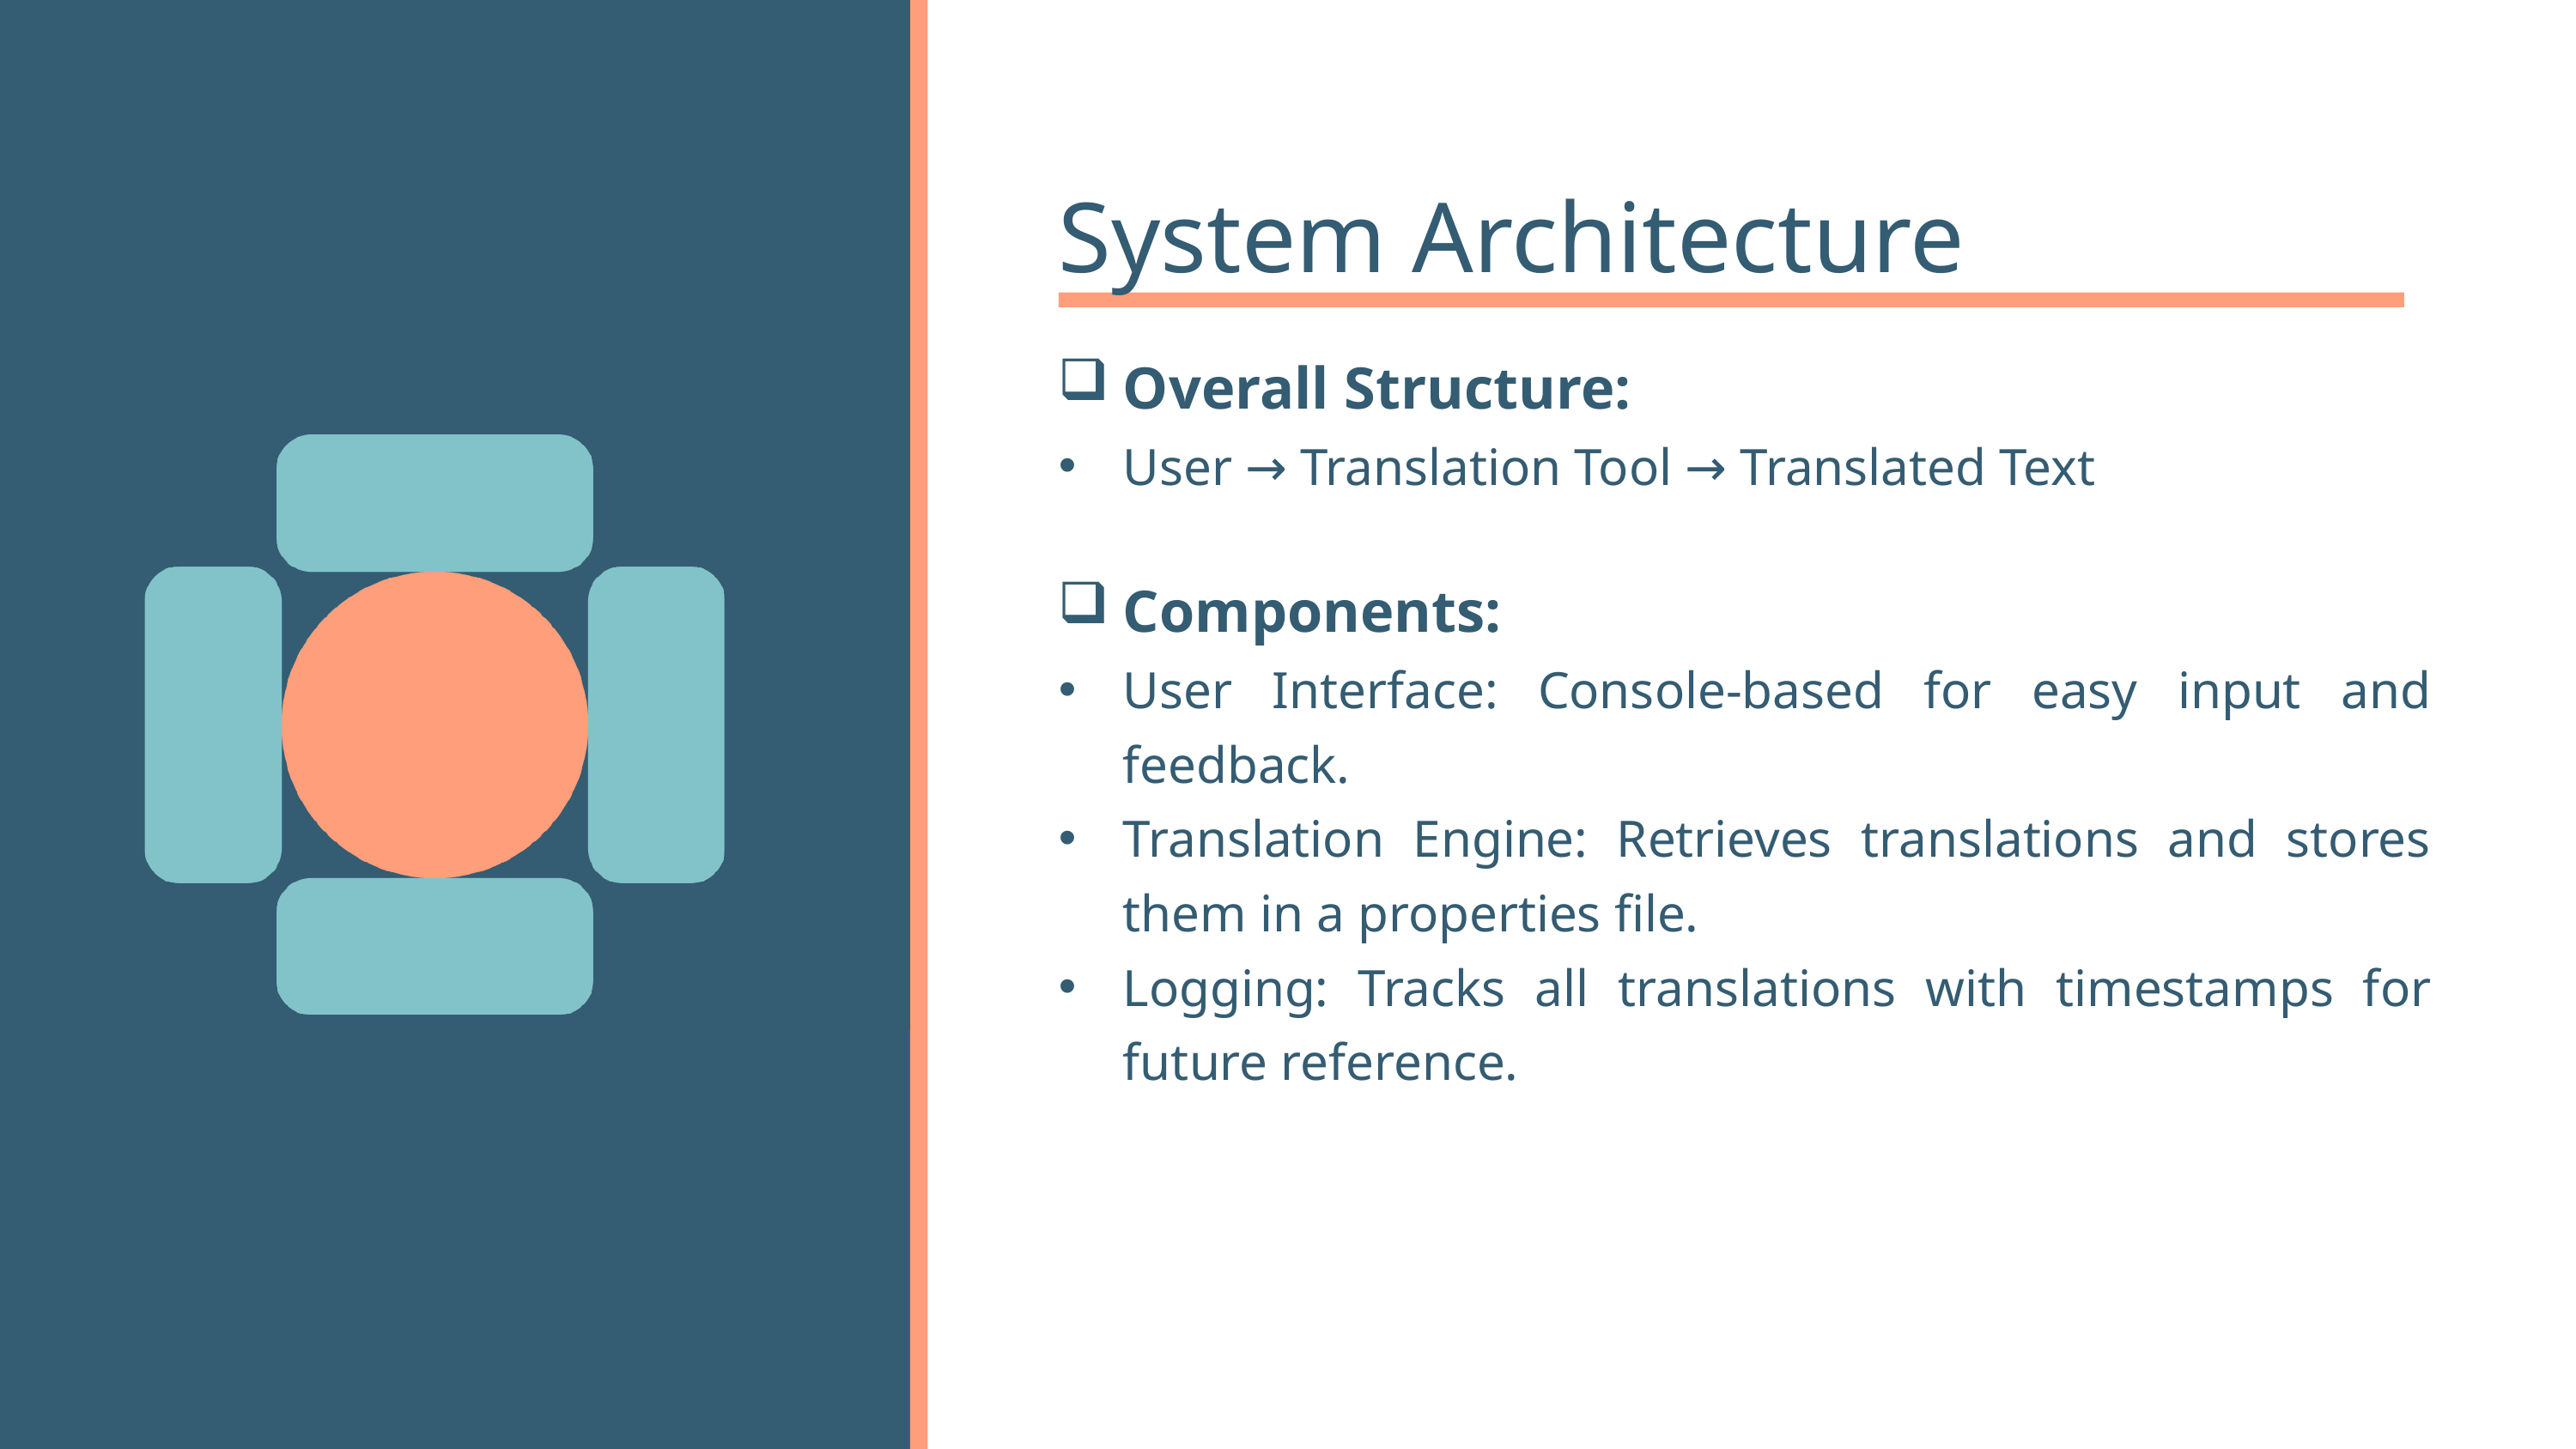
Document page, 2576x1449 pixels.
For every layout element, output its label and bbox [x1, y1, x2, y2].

text_box [144, 434, 725, 1015]
text_box [918, 0, 2576, 1449]
